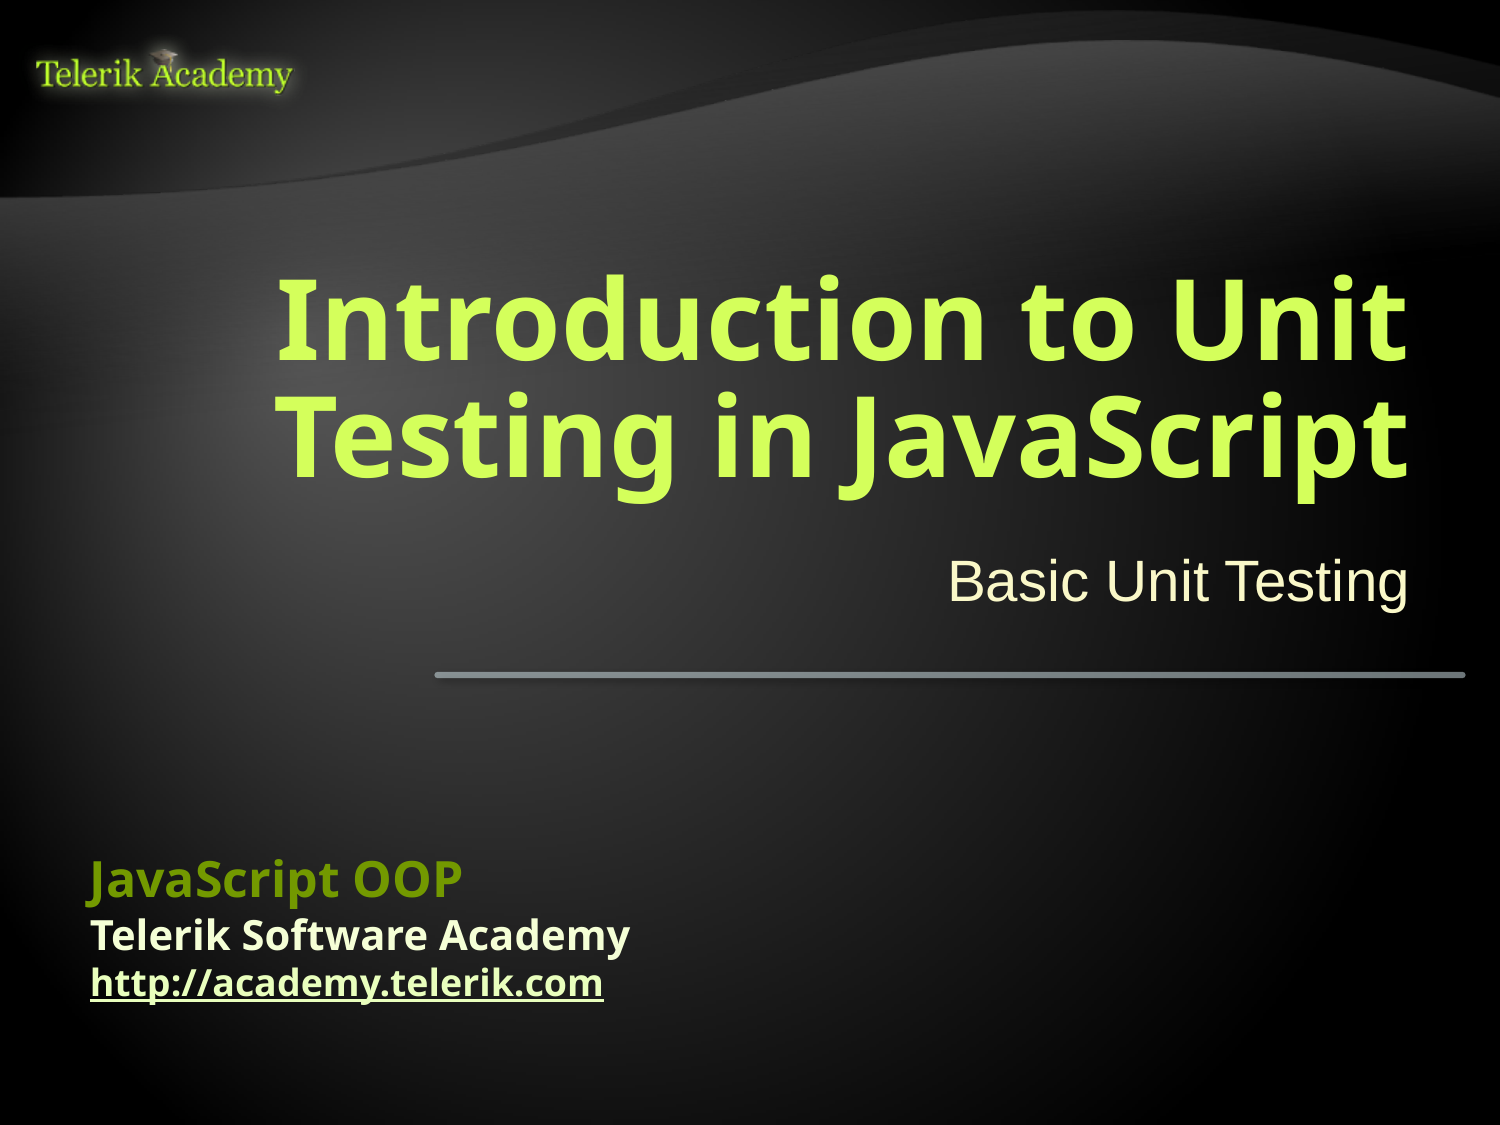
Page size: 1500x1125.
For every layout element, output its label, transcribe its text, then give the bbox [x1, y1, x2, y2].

list JavaScript OOP [75, 840, 730, 916]
title Introduction to Unit Testing in JavaScript [75, 249, 1425, 500]
list http://academy.telerik.com [75, 951, 730, 1013]
subtitle Basic Unit Testing [75, 531, 1425, 625]
list Telerik Software Academy [75, 916, 730, 951]
picture [0, 0, 1500, 1125]
